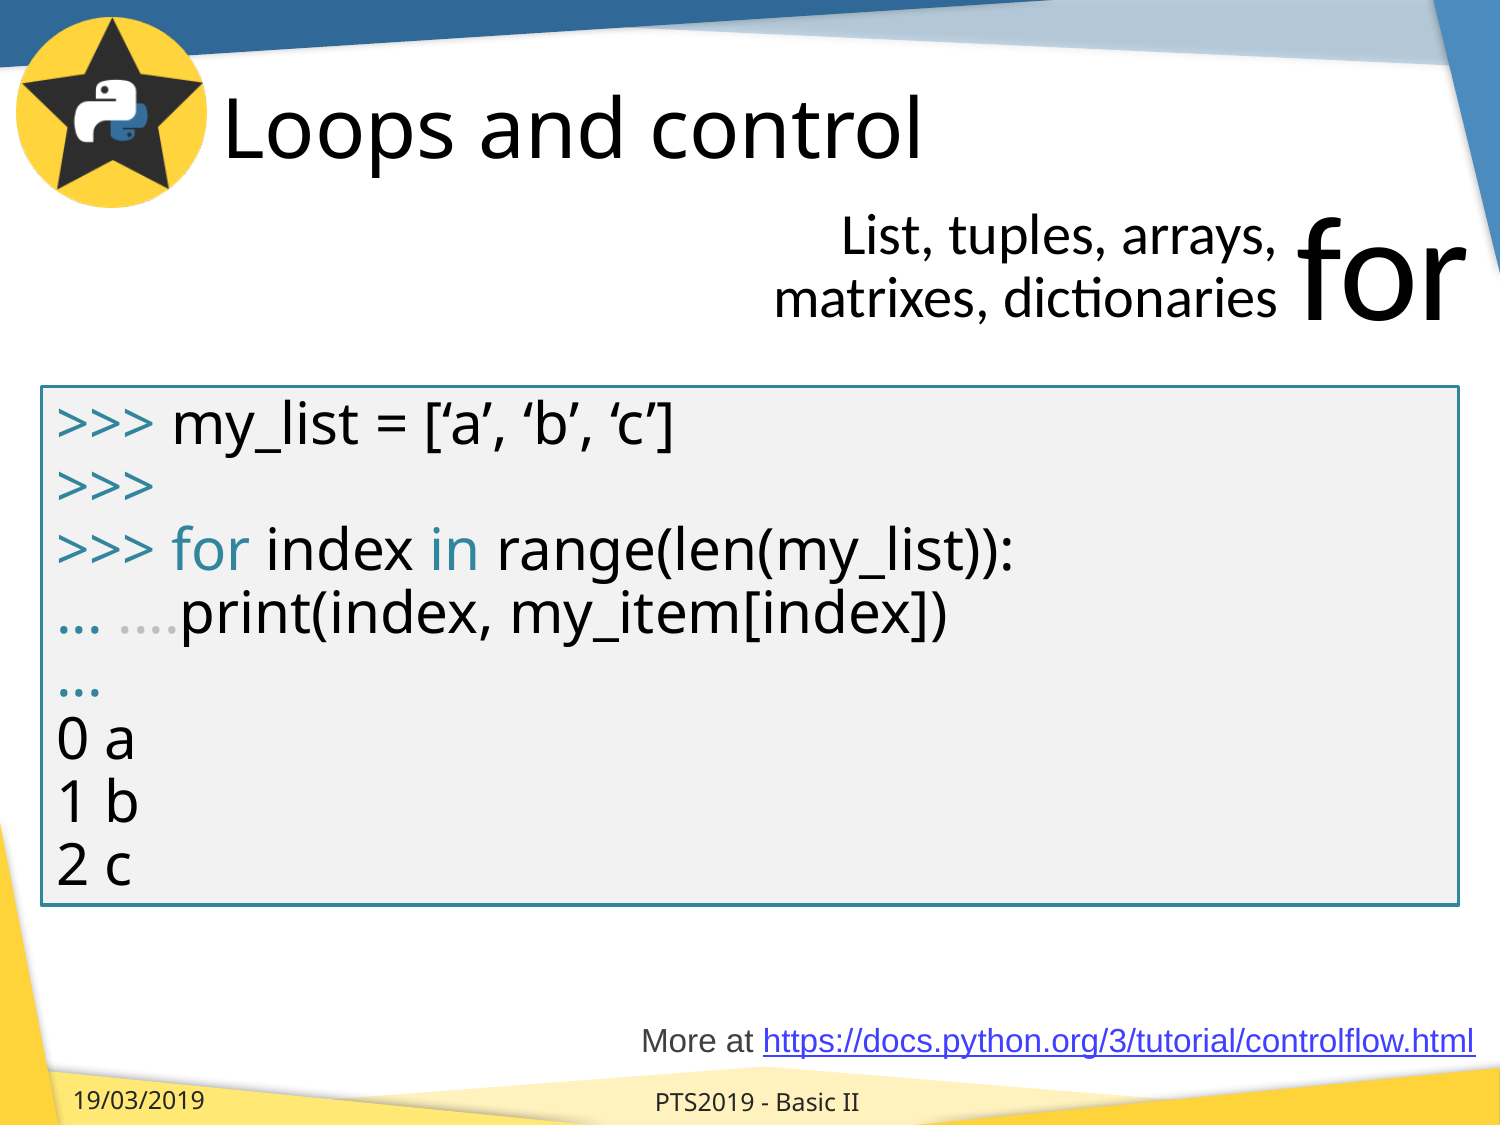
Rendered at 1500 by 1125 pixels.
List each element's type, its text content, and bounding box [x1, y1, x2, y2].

text_box List, tuples, arrays, matrixes, dictionaries [597, 197, 1294, 338]
text_box >>> my_list = [‘a’, ‘b’, ‘c’] >>> >>> for index in range(len(my_list)): ... ....print(index, my_item[index]) ... 0 a 1 b 2 c [41, 386, 1459, 906]
footer PTS2019 - Basic II [520, 1071, 995, 1125]
title Loops and control [206, 66, 1425, 185]
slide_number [57, 1082, 408, 1118]
text_box More at https://docs.python.org/3/tutorial/controlflow.html [0, 1012, 1500, 1067]
text_box for [1281, 183, 1500, 361]
picture [16, 17, 207, 208]
